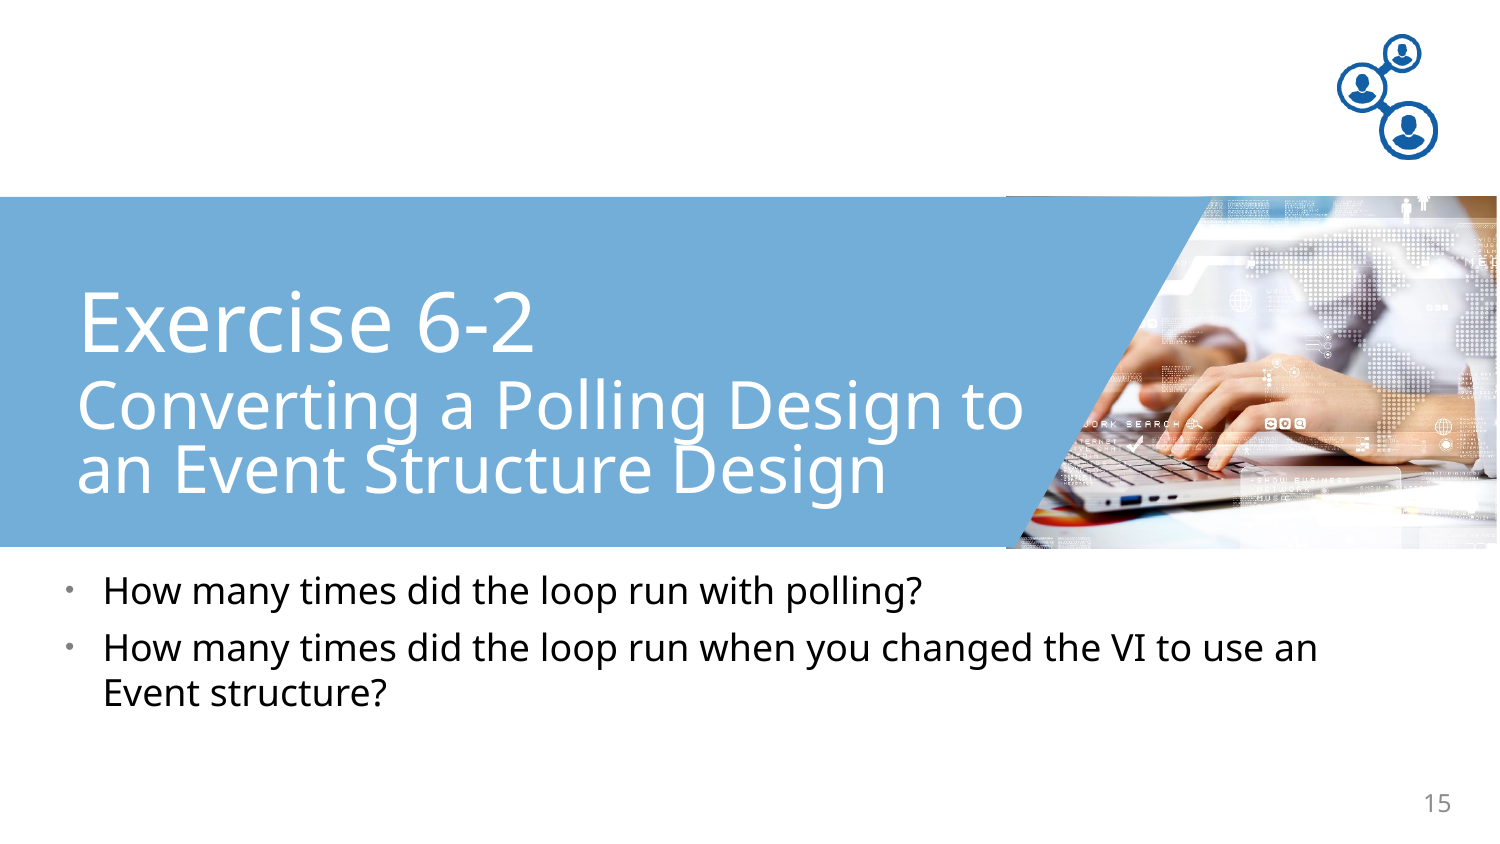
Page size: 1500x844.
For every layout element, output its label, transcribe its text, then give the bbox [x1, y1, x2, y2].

picture [1006, 196, 1497, 549]
list Exercise 6-2 [62, 281, 1058, 367]
slide_number 15 [1400, 782, 1475, 828]
list Converting a Polling Design to an Event Structure Design [61, 370, 1057, 456]
picture [1337, 34, 1438, 160]
list How many times did the loop run with polling? How many times did the loop run when you changed the VI to use an Event structure? [50, 559, 1425, 772]
